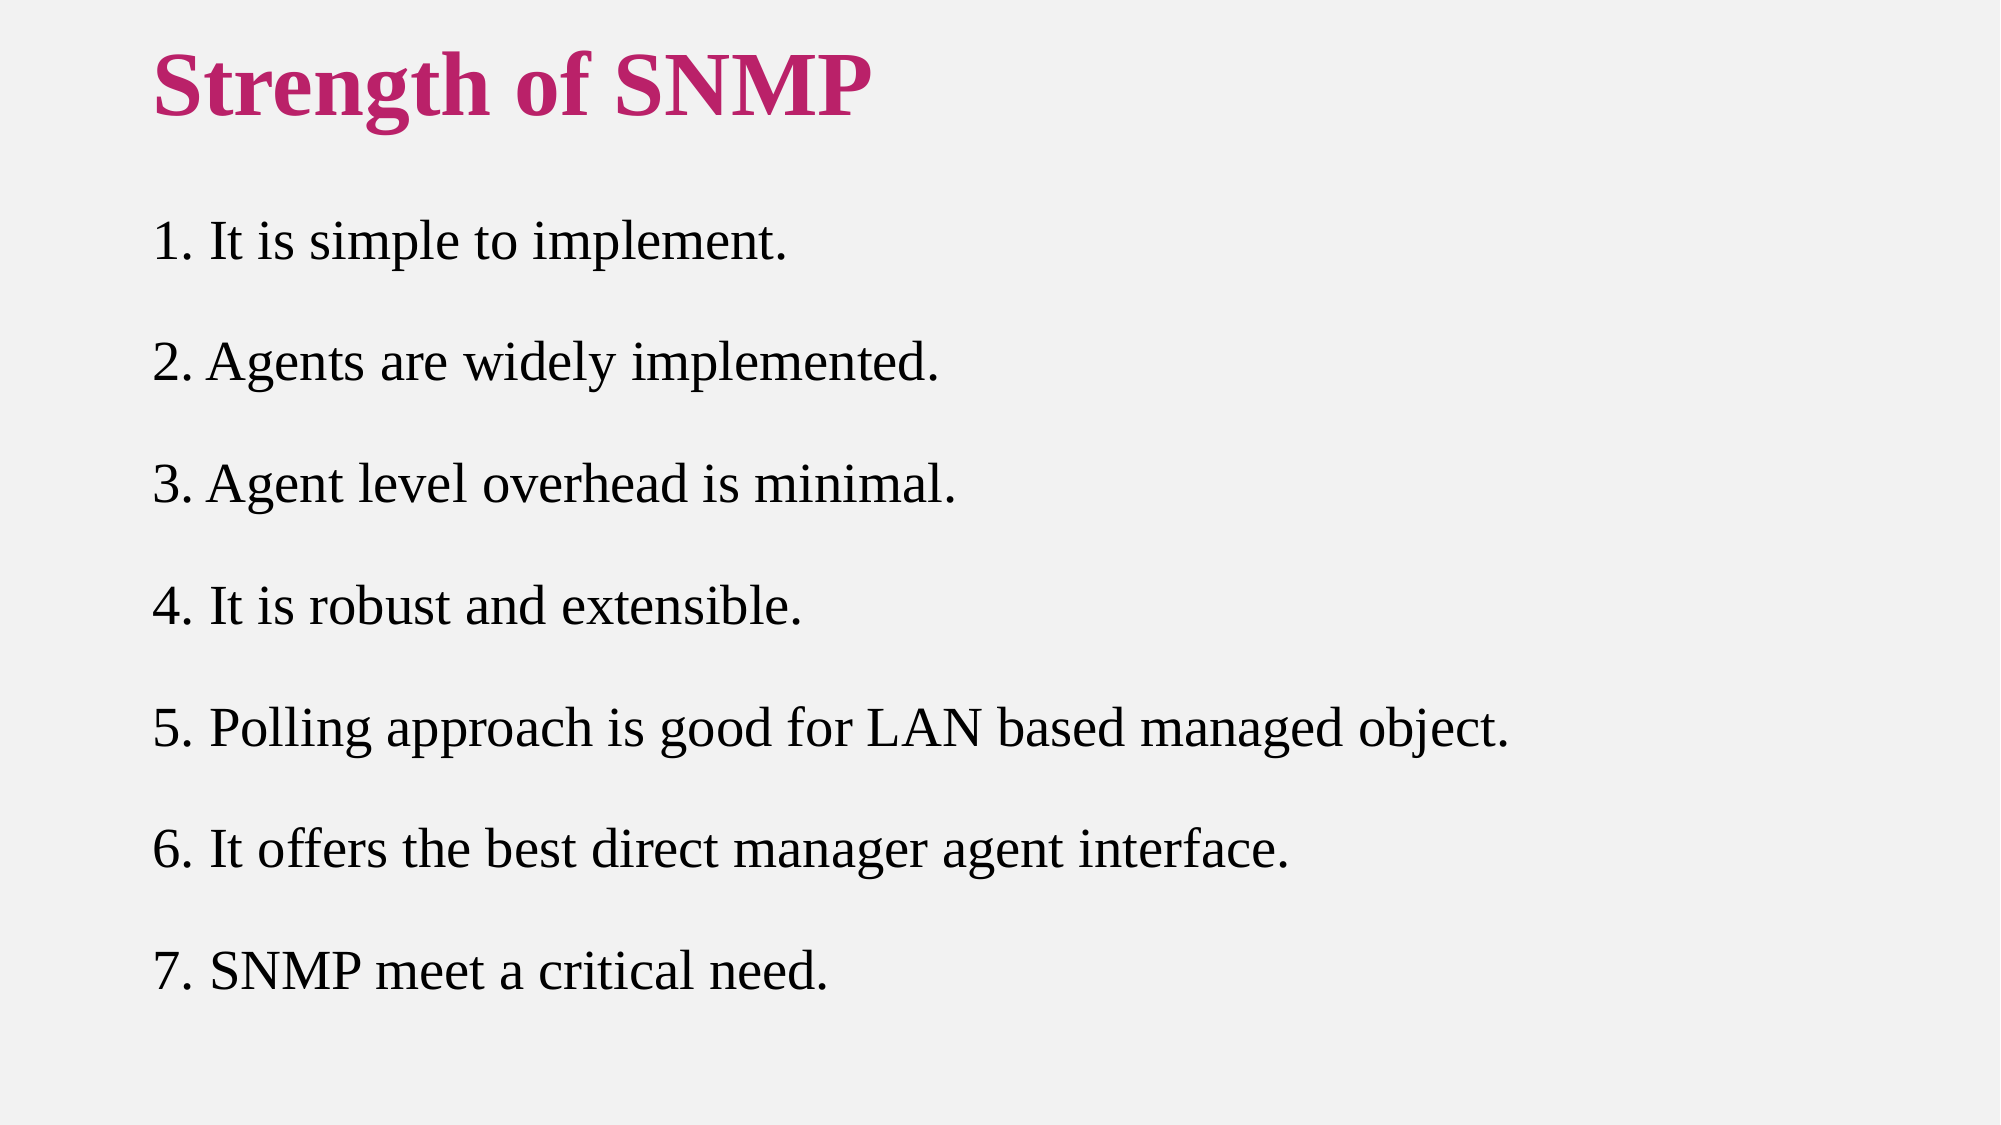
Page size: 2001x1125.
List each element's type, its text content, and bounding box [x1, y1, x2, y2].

title Strength of SNMP [137, 22, 1863, 150]
list 1. It is simple to implement. 2. Agents are widely implemented. 3. Agent level overhead is minimal. 4. It is robust and extensible. 5. Polling approach is good for LAN based managed object. 6. It offers the best direct manager agent interface. 7. SNMP meet a critical need. [137, 161, 1863, 1014]
